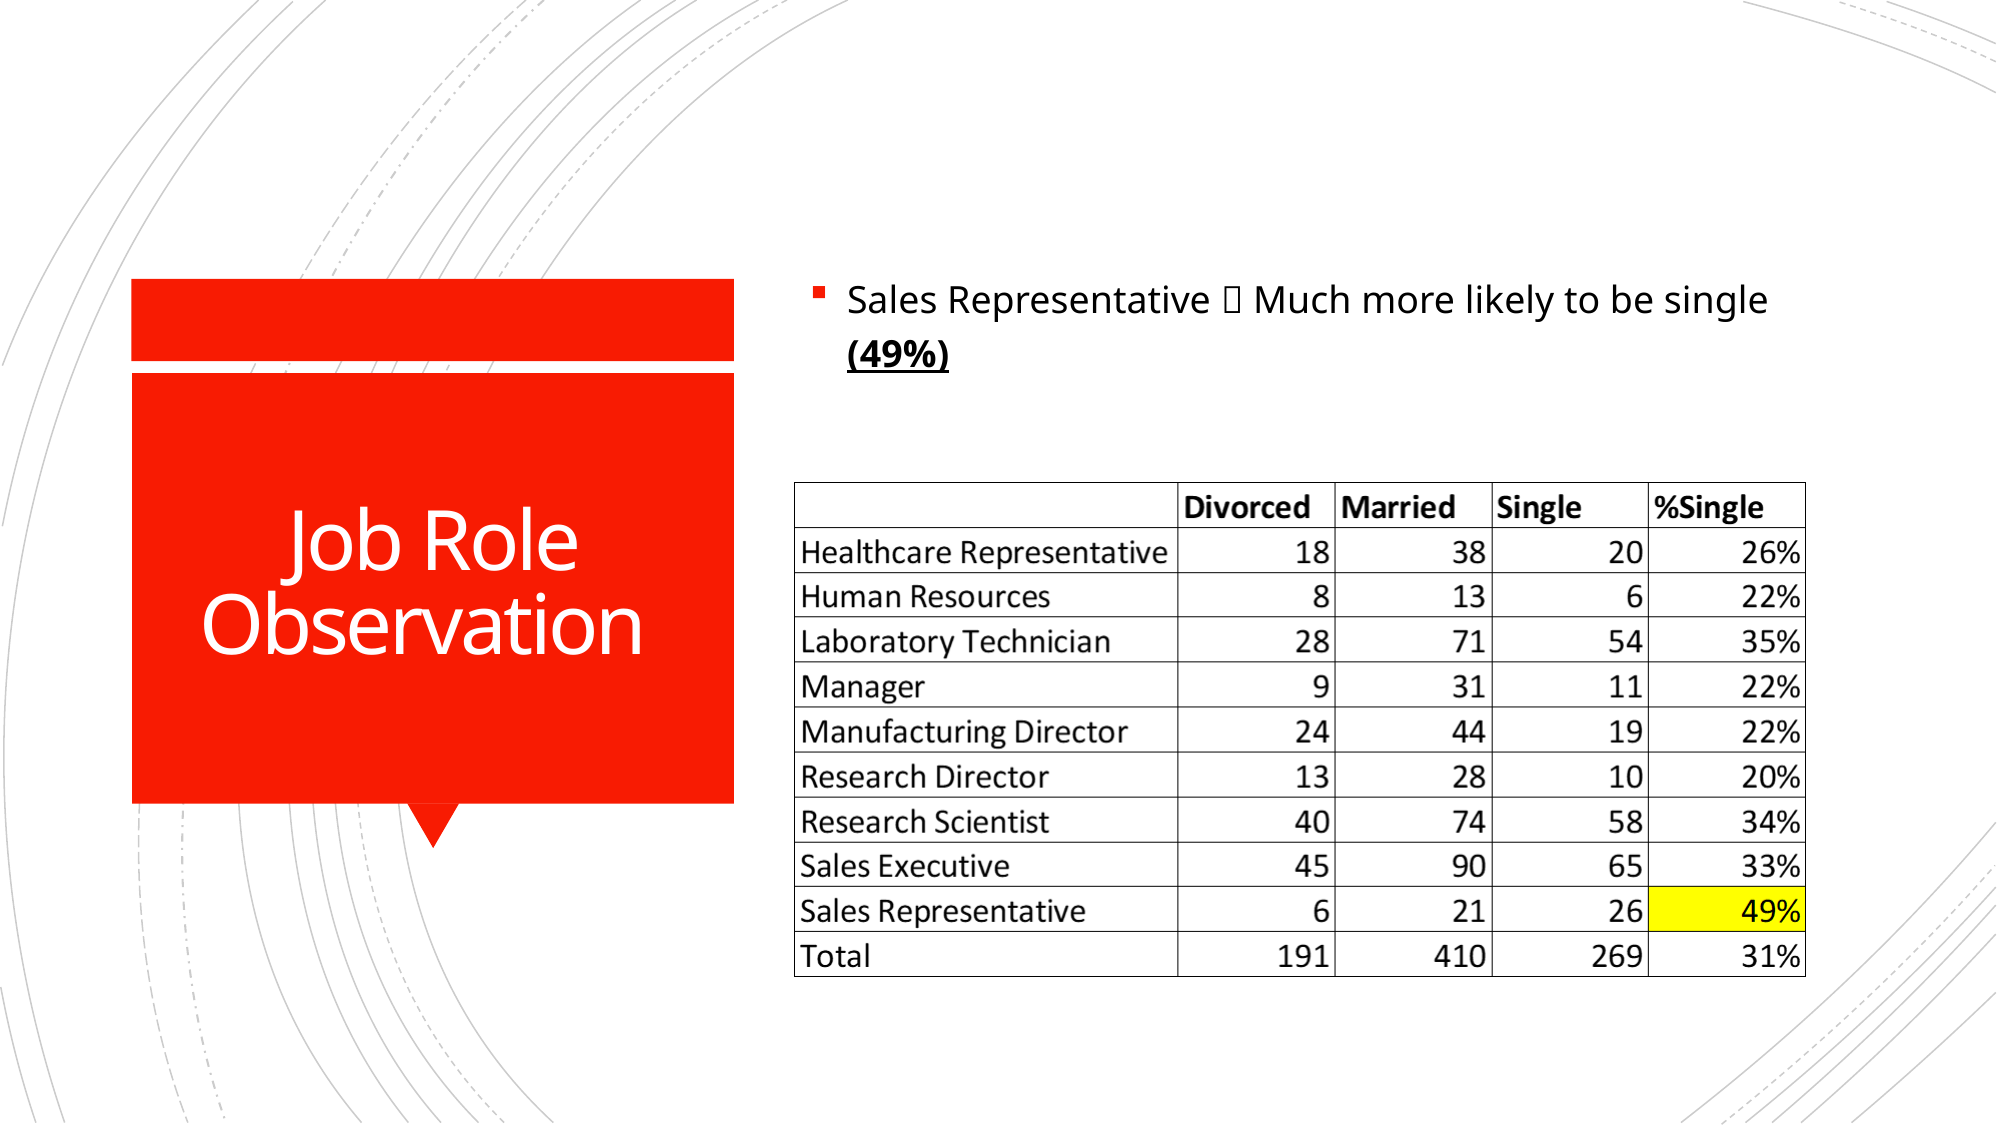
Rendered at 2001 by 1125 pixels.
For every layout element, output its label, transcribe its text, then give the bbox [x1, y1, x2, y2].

list Sales Representative  Much more likely to be single (49%) [794, 0, 1825, 789]
title Job Role Observation [145, 385, 720, 789]
picture [794, 482, 1807, 978]
